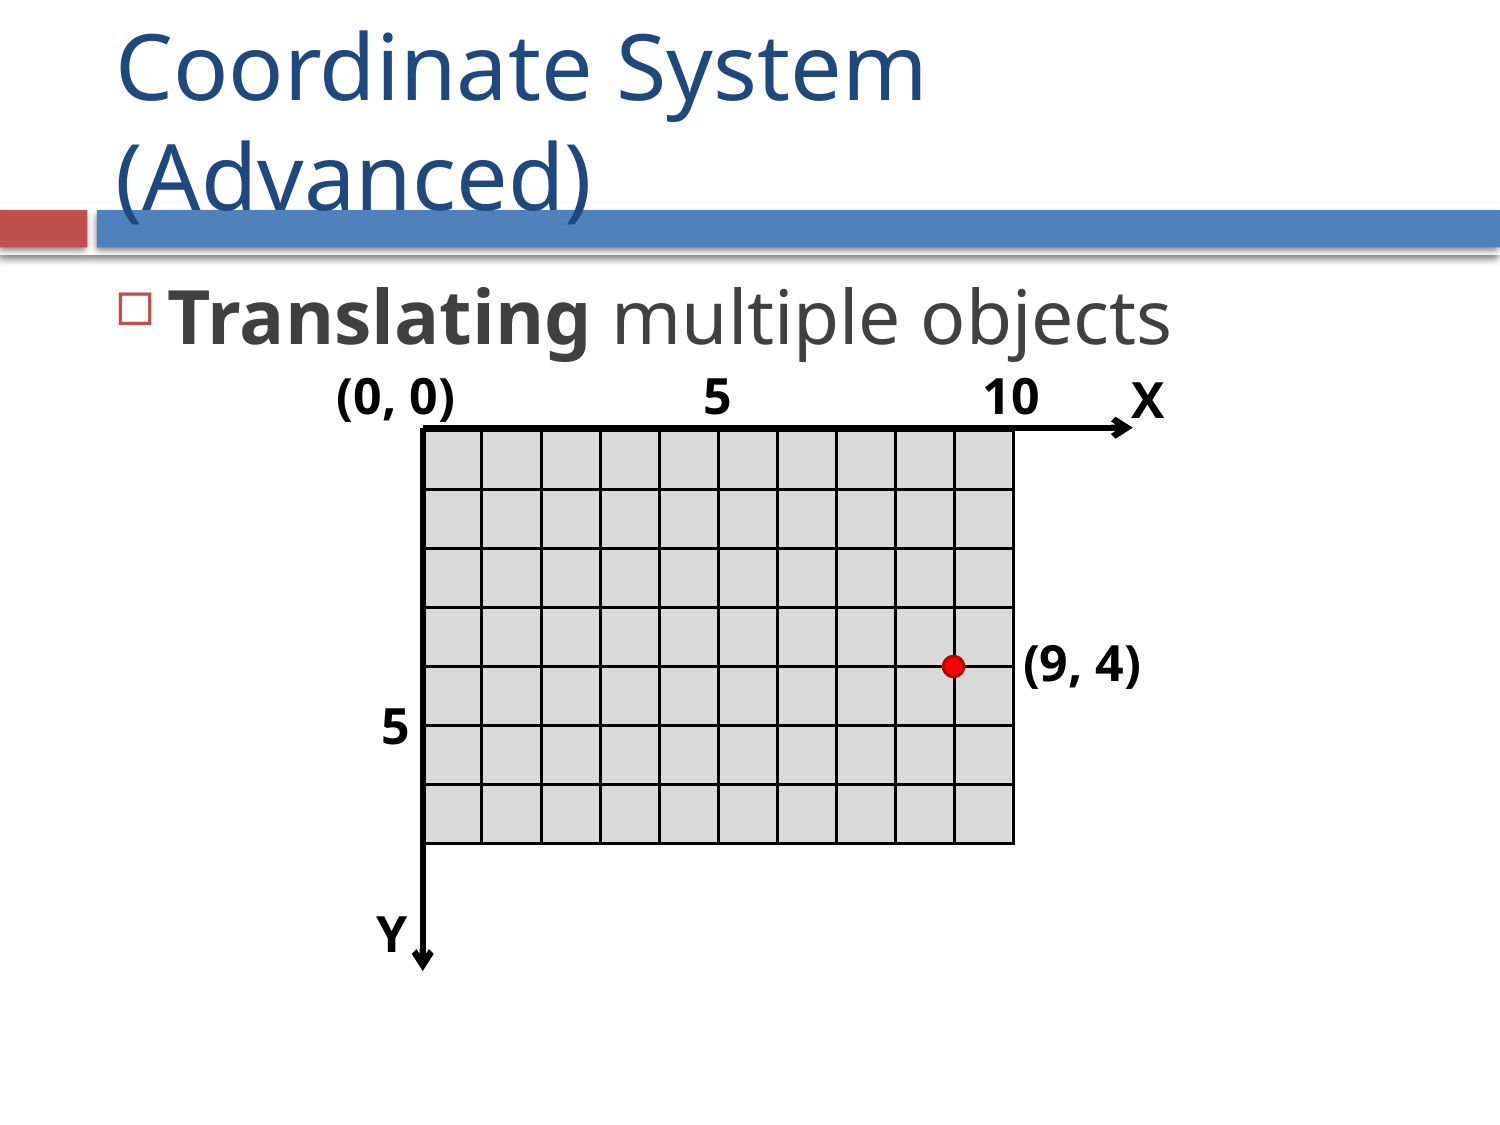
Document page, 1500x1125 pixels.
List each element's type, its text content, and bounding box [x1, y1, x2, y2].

title Coordinate System (Advanced) [100, 37, 1438, 200]
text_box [324, 356, 1180, 972]
list Translating multiple objects [100, 262, 1438, 1000]
